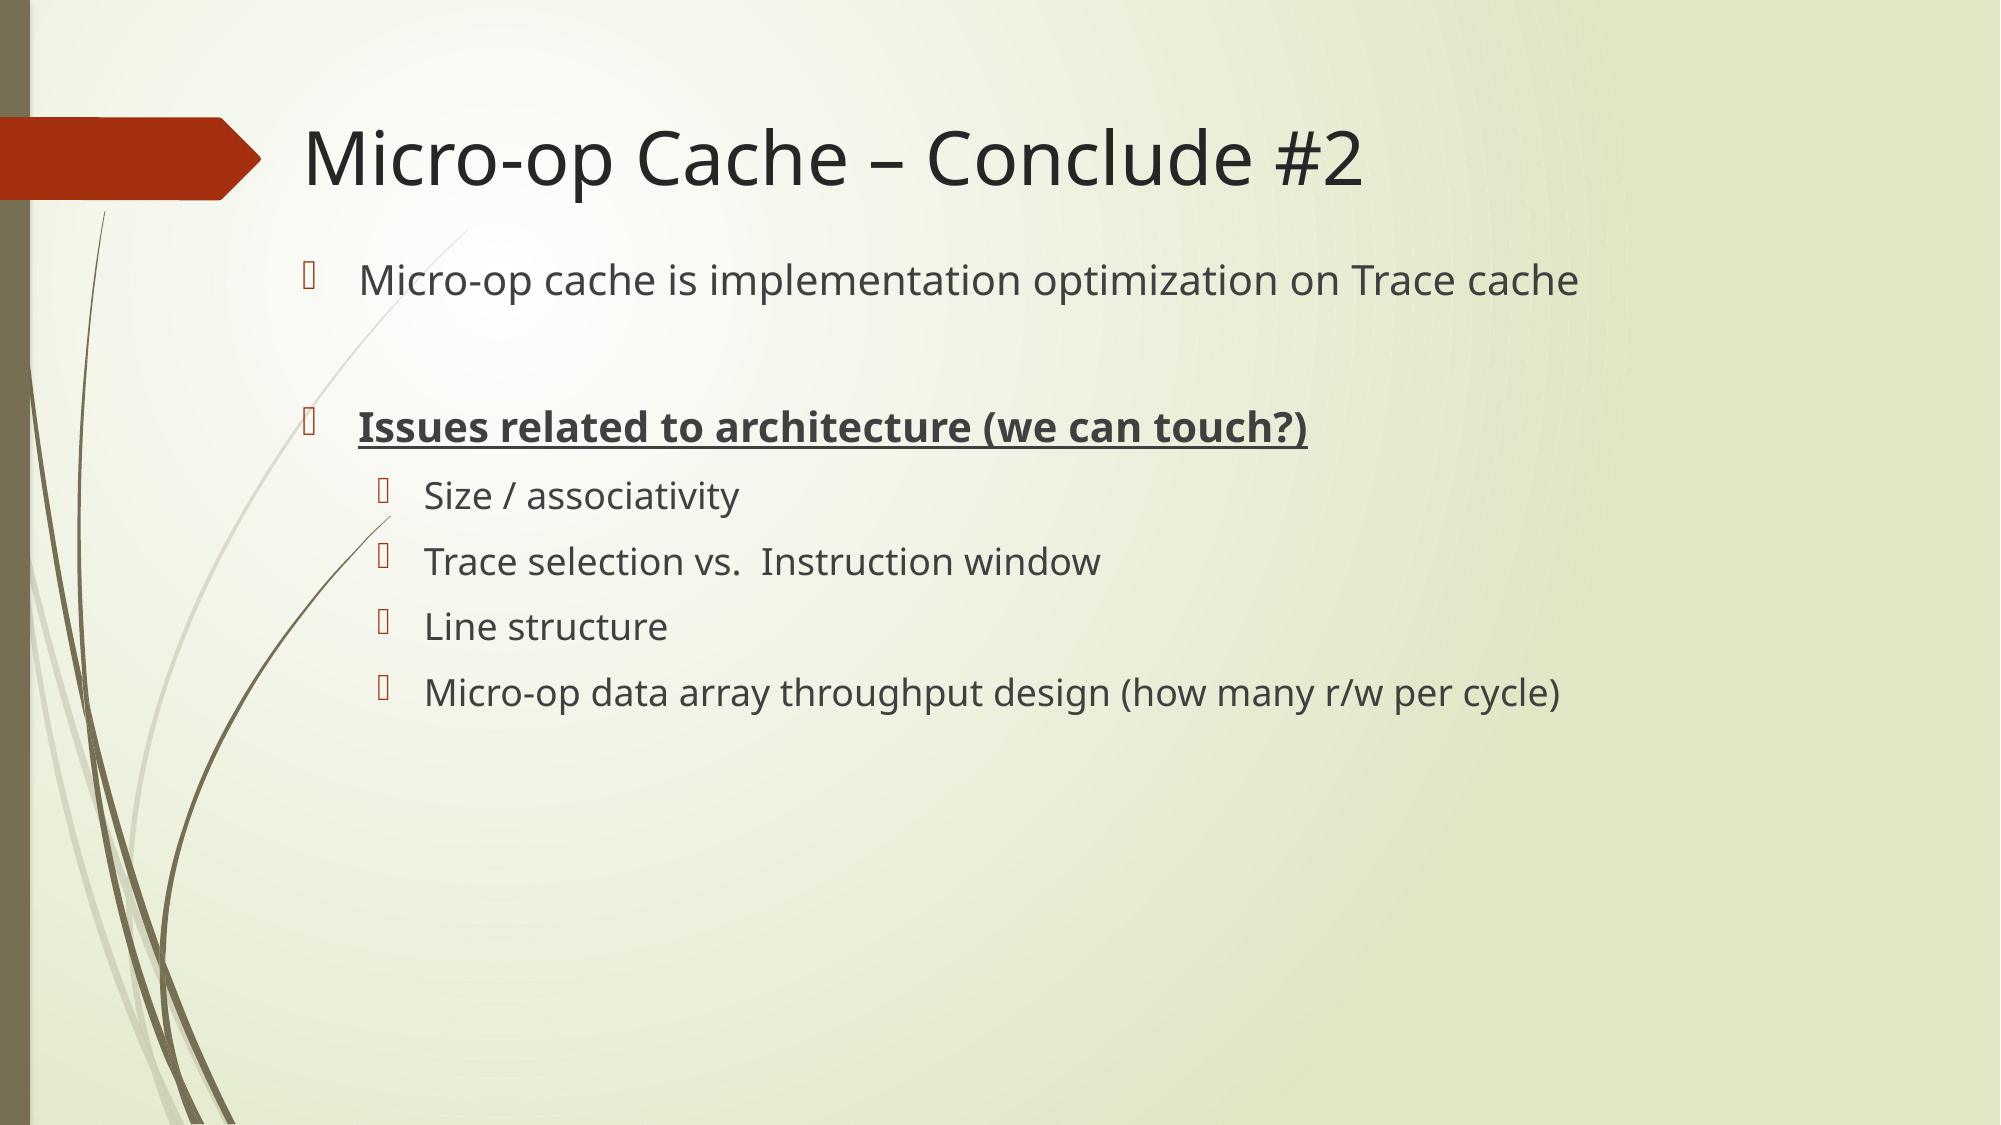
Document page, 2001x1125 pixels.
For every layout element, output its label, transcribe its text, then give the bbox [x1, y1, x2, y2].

list Micro-op cache is implementation optimization on Trace cache Issues related to architecture (we can touch?) Size / associativity Trace selection vs. Instruction window Line structure Micro-op data array throughput design (how many r/w per cycle) [287, 246, 1888, 1067]
title Micro-op Cache – Conclude #2 [287, 102, 1888, 220]
